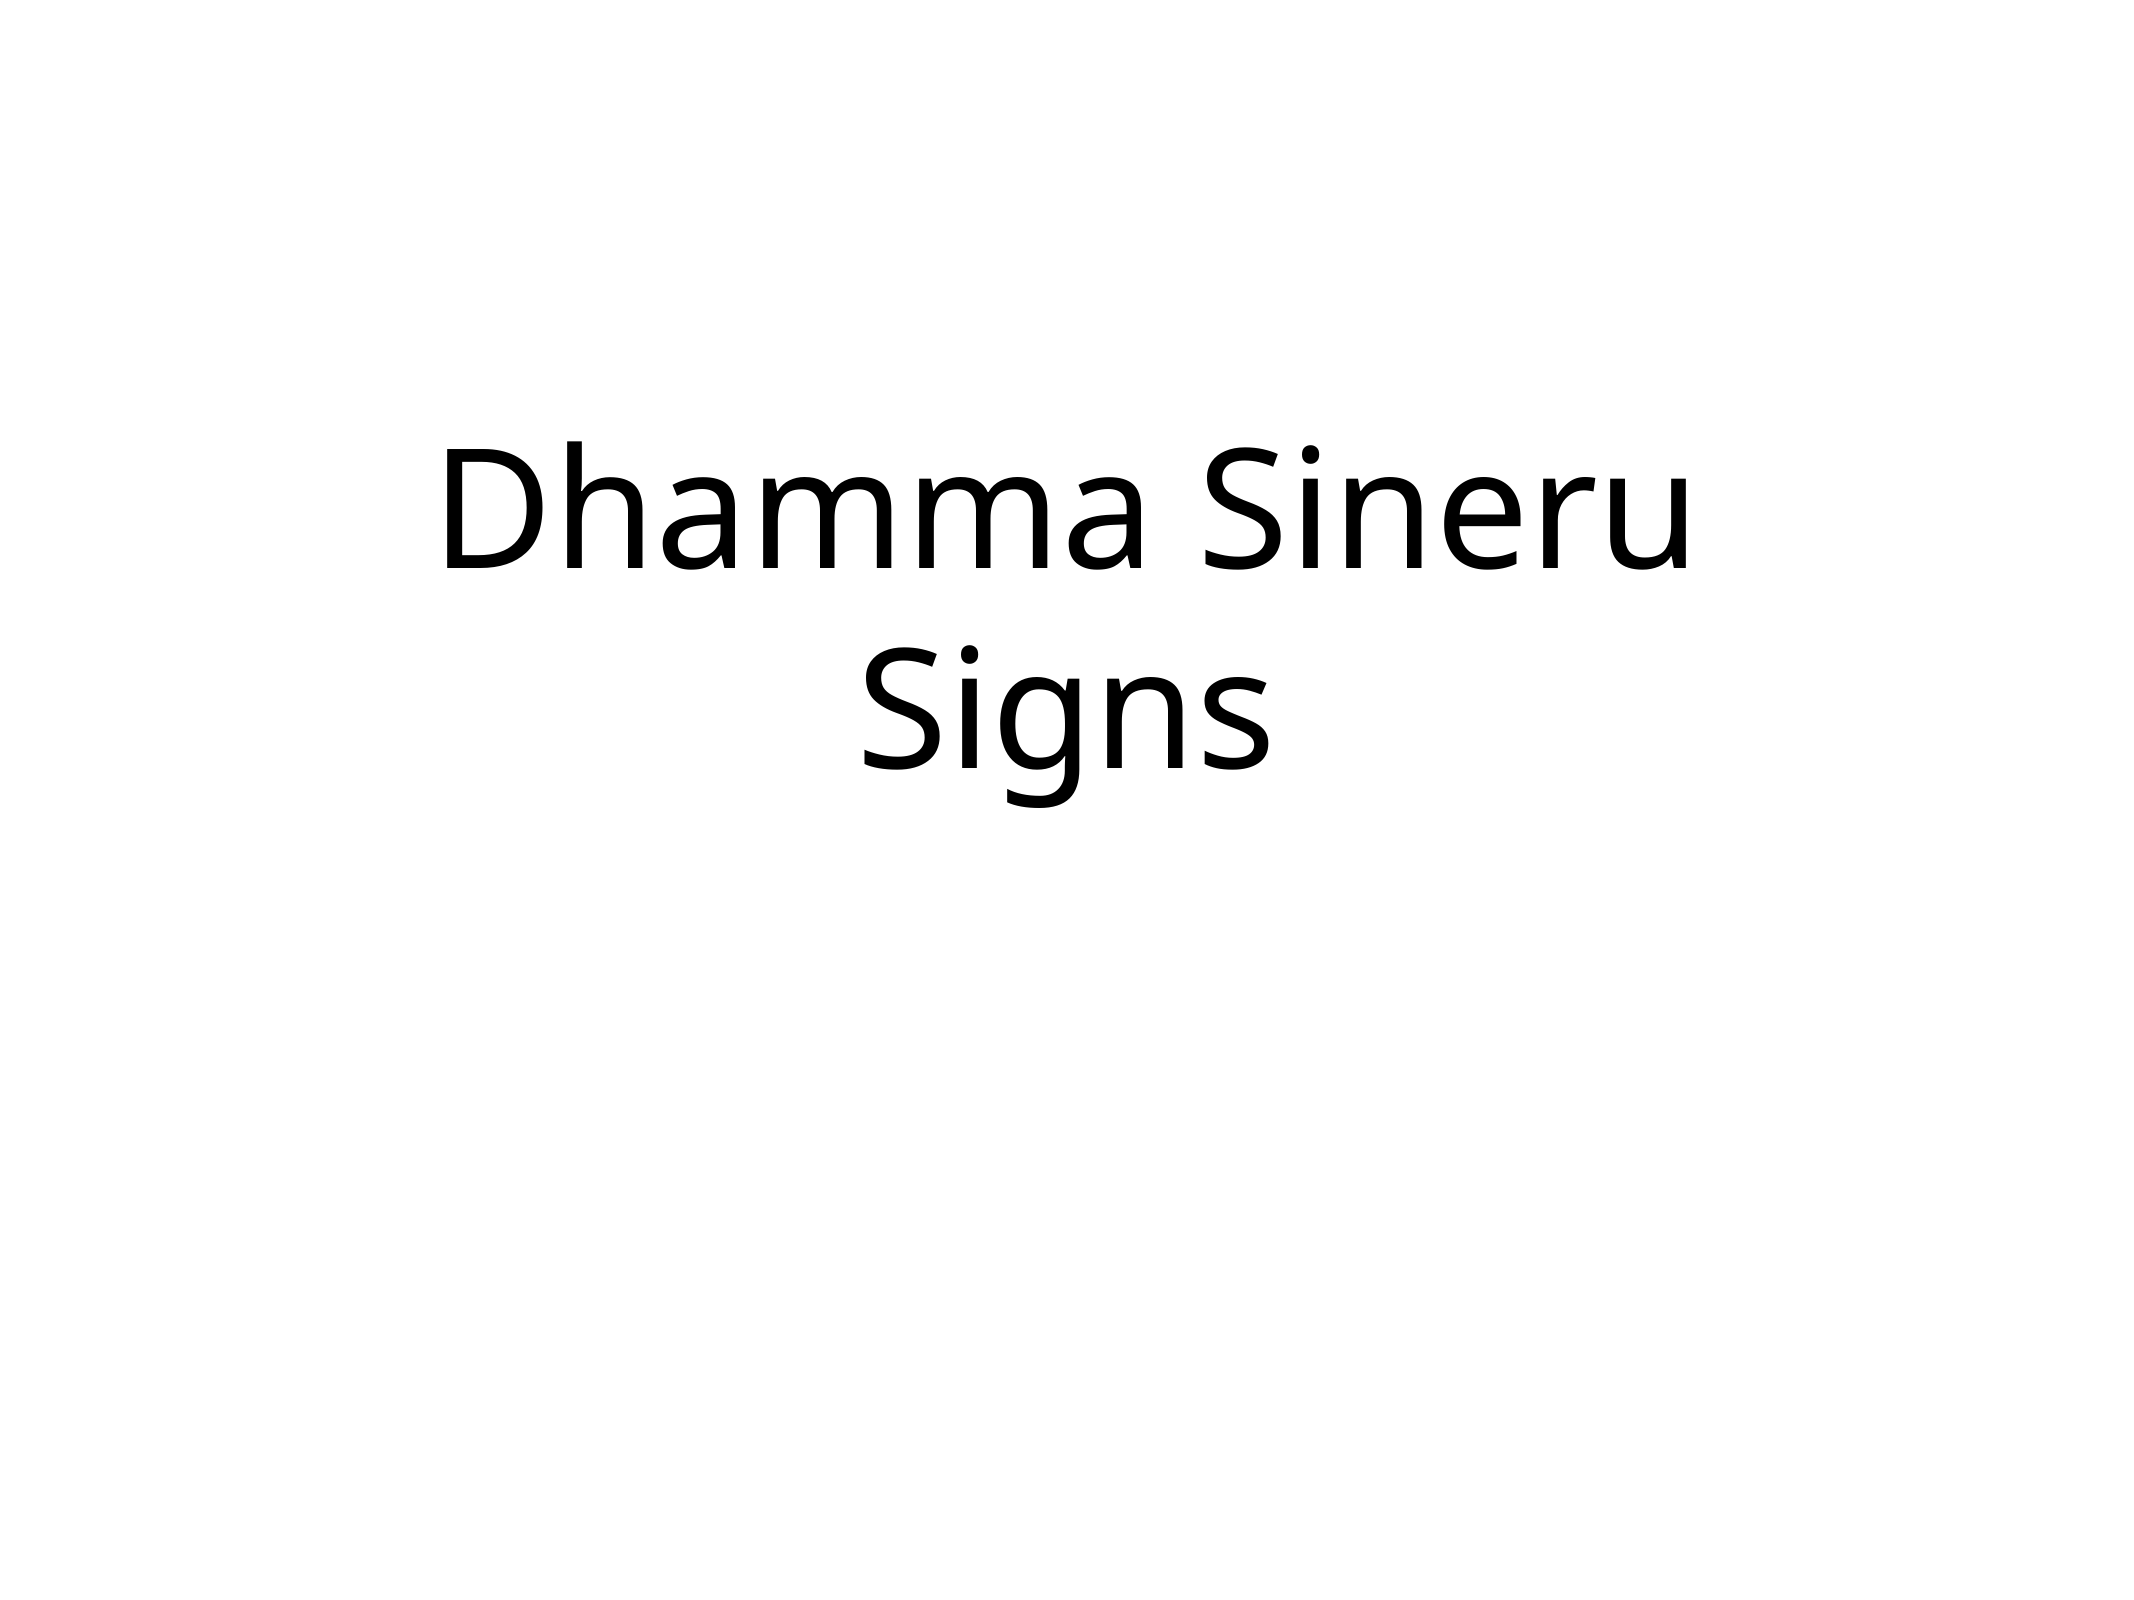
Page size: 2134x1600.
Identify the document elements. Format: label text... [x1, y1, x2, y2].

title Dhamma Sineru Signs [207, 268, 1926, 811]
